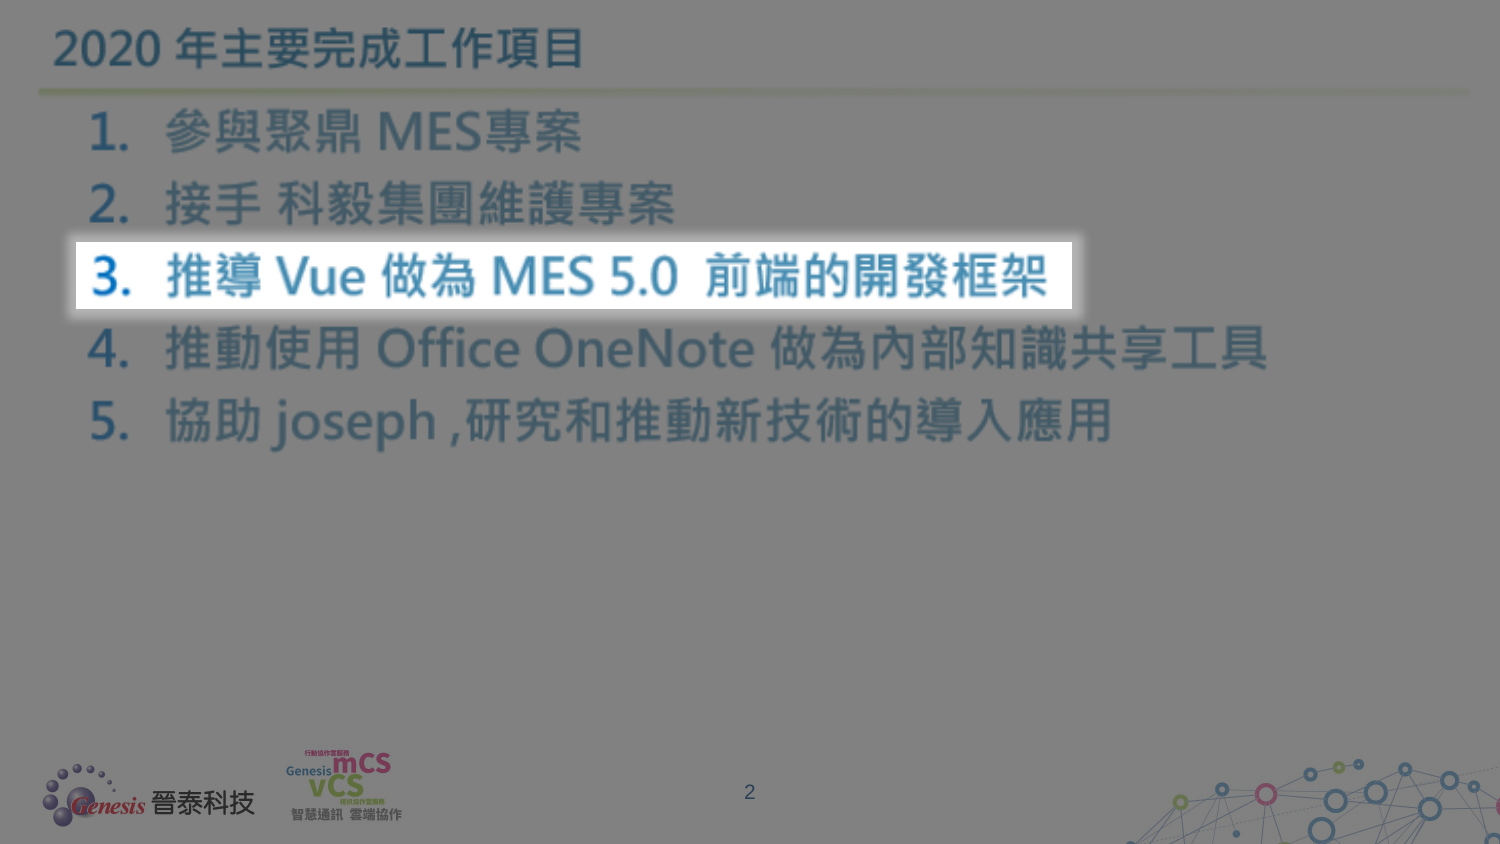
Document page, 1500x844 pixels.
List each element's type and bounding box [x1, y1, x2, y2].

text_box [0, 541, 1500, 844]
picture [0, 0, 1499, 534]
